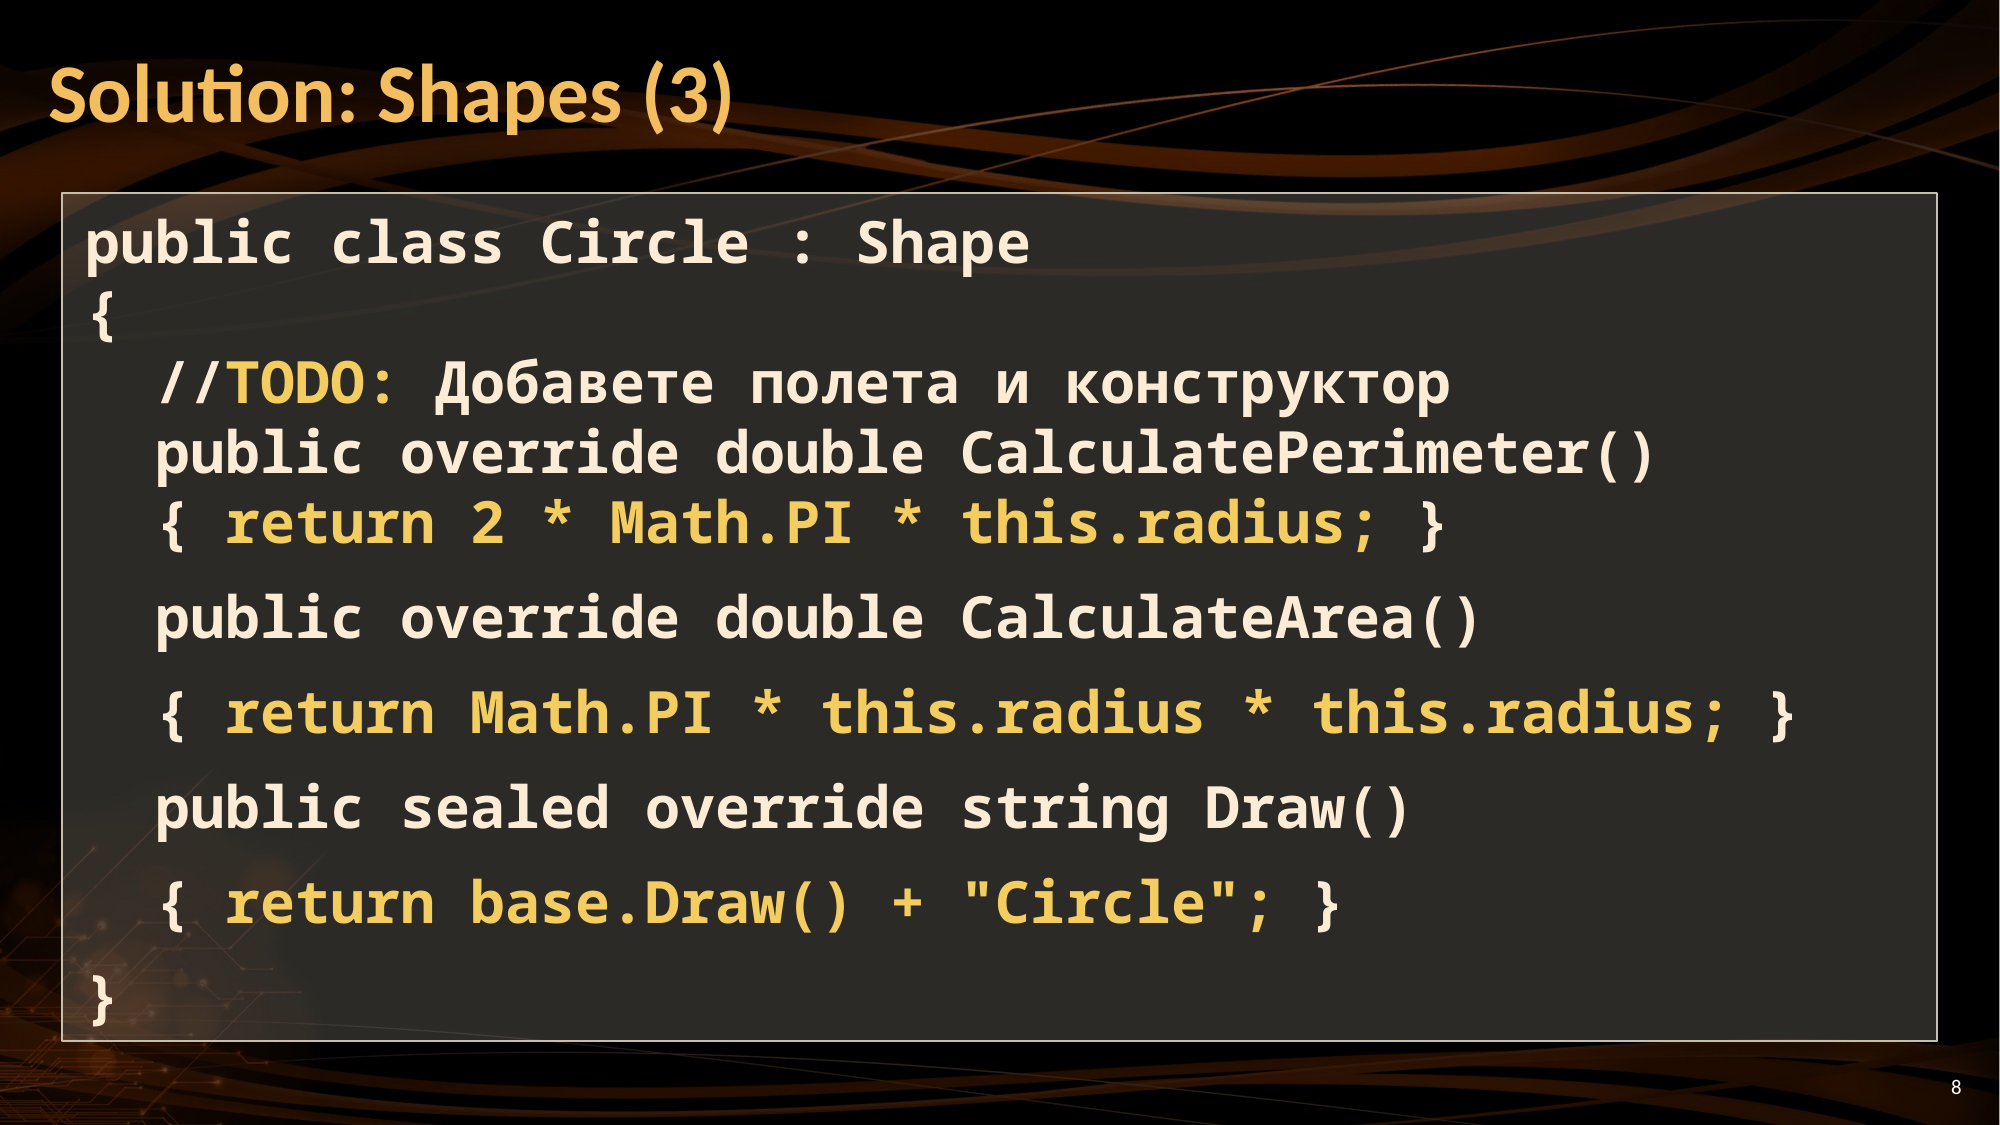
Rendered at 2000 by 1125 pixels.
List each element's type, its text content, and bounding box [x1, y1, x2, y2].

text_box public class Circle : Shape { //TODO: Добавете полета и конструктор public override double CalculatePerimeter() { return 2 * Math.PI * this.radius; } public override double CalculateArea() { return Math.PI * this.radius * this.radius; } public sealed override string Draw() { return base.Draw() + "Circle"; } } [62, 193, 1938, 1042]
slide_number 8 [1897, 1070, 1968, 1103]
title Solution: Shapes (3) [30, 6, 1968, 189]
picture [0, 0, 2000, 1125]
